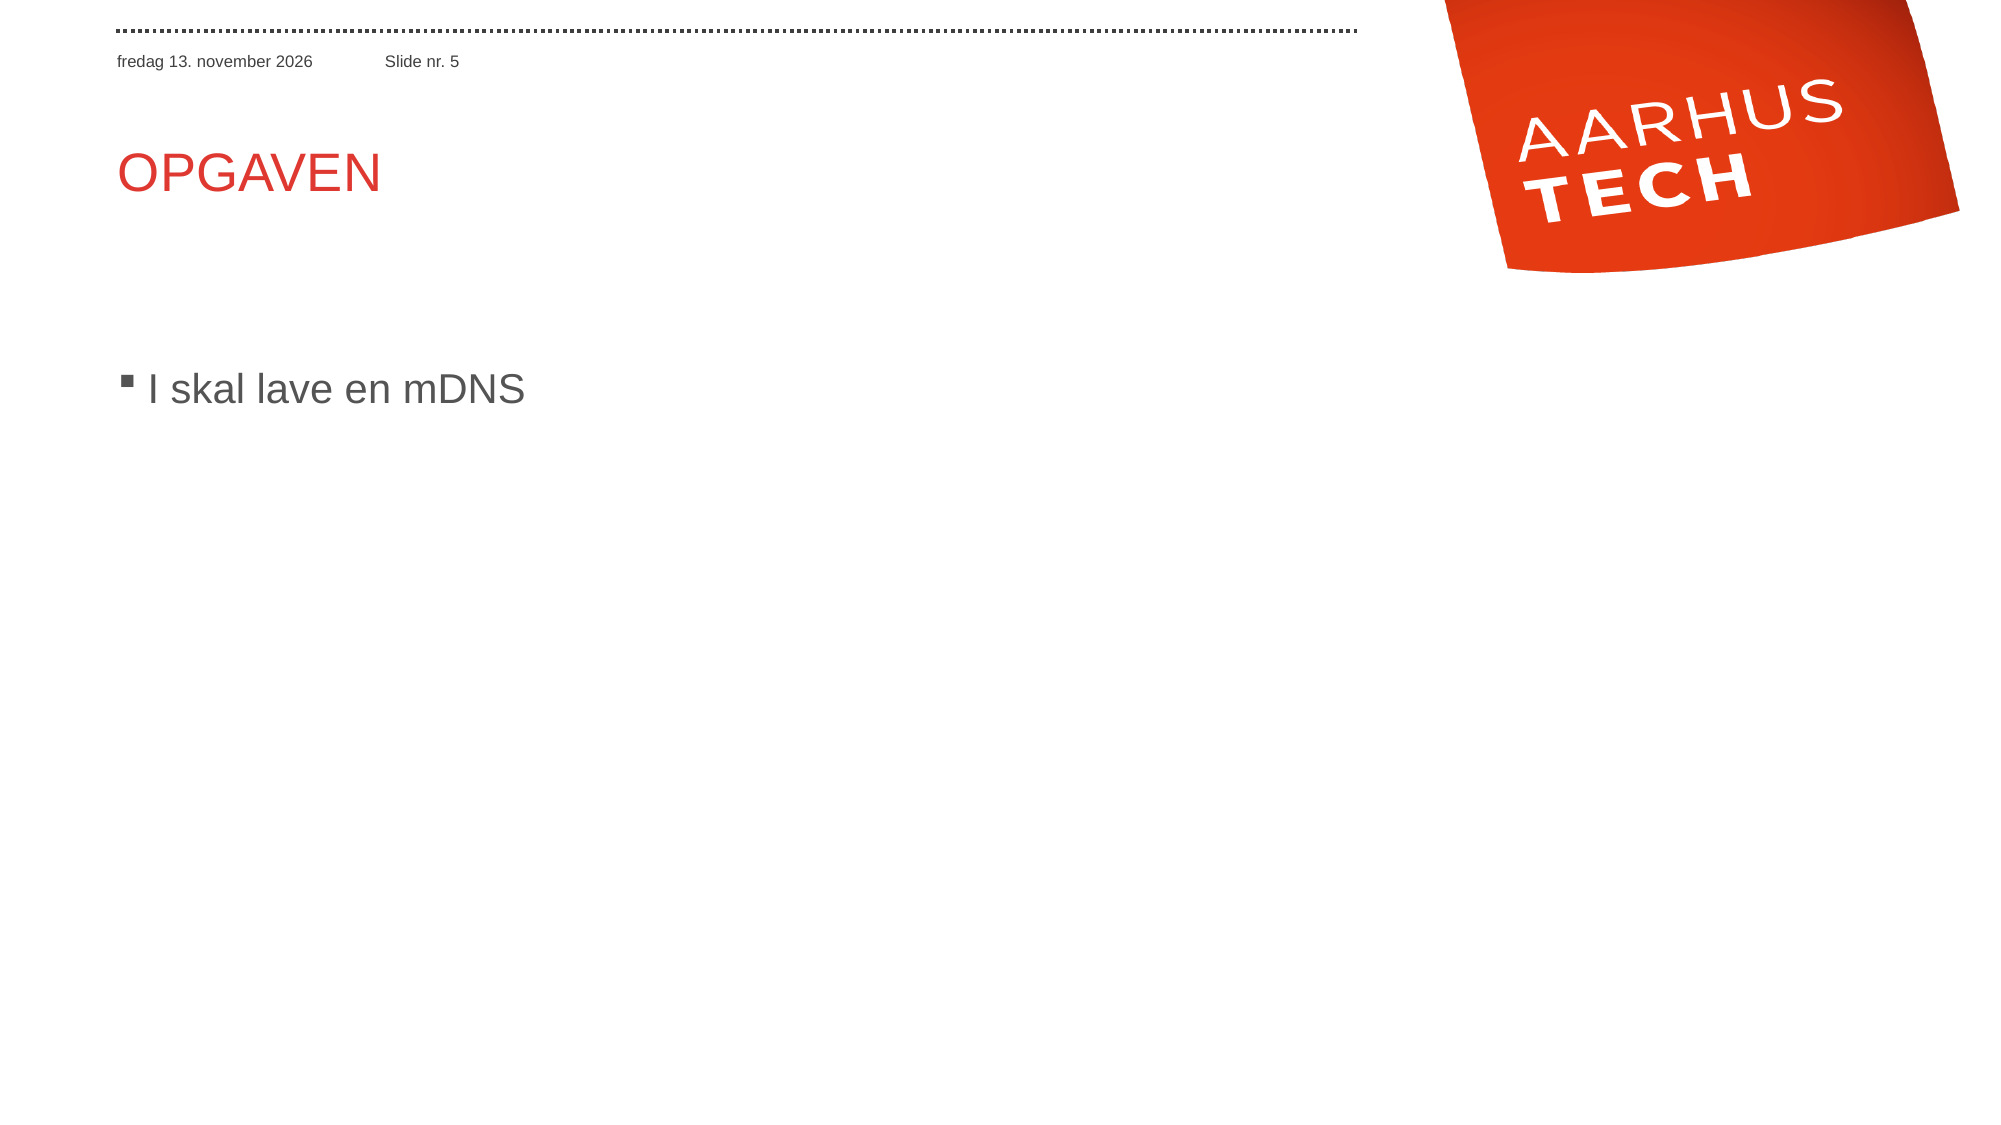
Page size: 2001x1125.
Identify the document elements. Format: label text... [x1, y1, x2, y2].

picture [1425, 0, 1969, 325]
list I skal lave en mDNS [117, 361, 1489, 979]
title Opgaven [117, 137, 1489, 334]
